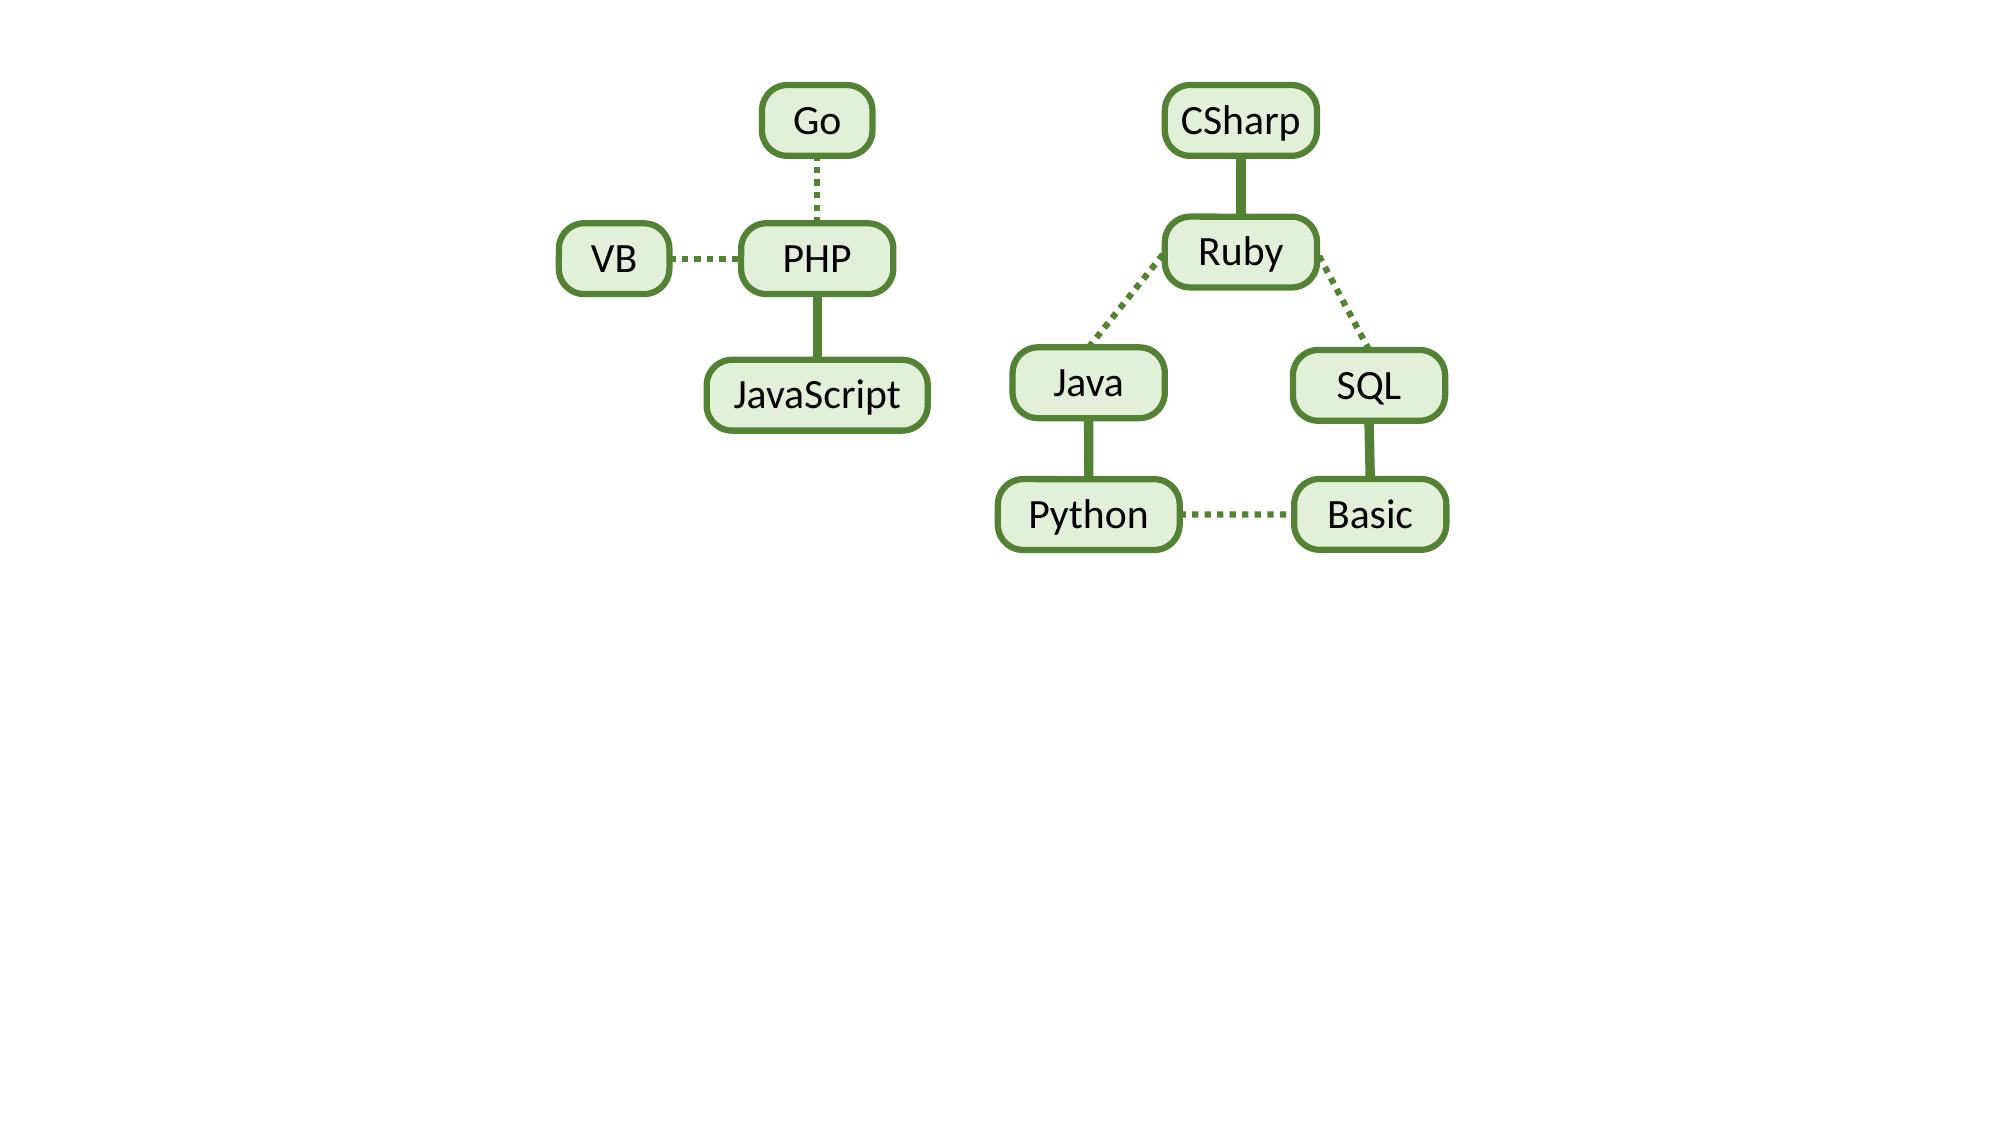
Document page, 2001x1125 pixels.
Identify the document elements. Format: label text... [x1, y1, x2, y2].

text_box Python [996, 478, 1181, 552]
text_box VB [557, 222, 671, 296]
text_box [1316, 252, 1369, 350]
text_box Basic [1293, 477, 1448, 551]
text_box Java [1011, 346, 1166, 420]
text_box Go [760, 83, 874, 157]
text_box SQL [1291, 348, 1447, 422]
text_box CSharp [1163, 83, 1319, 157]
text_box PHP [740, 222, 895, 296]
text_box Ruby [1163, 215, 1319, 289]
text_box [1088, 252, 1165, 348]
text_box JavaScript [705, 358, 929, 432]
